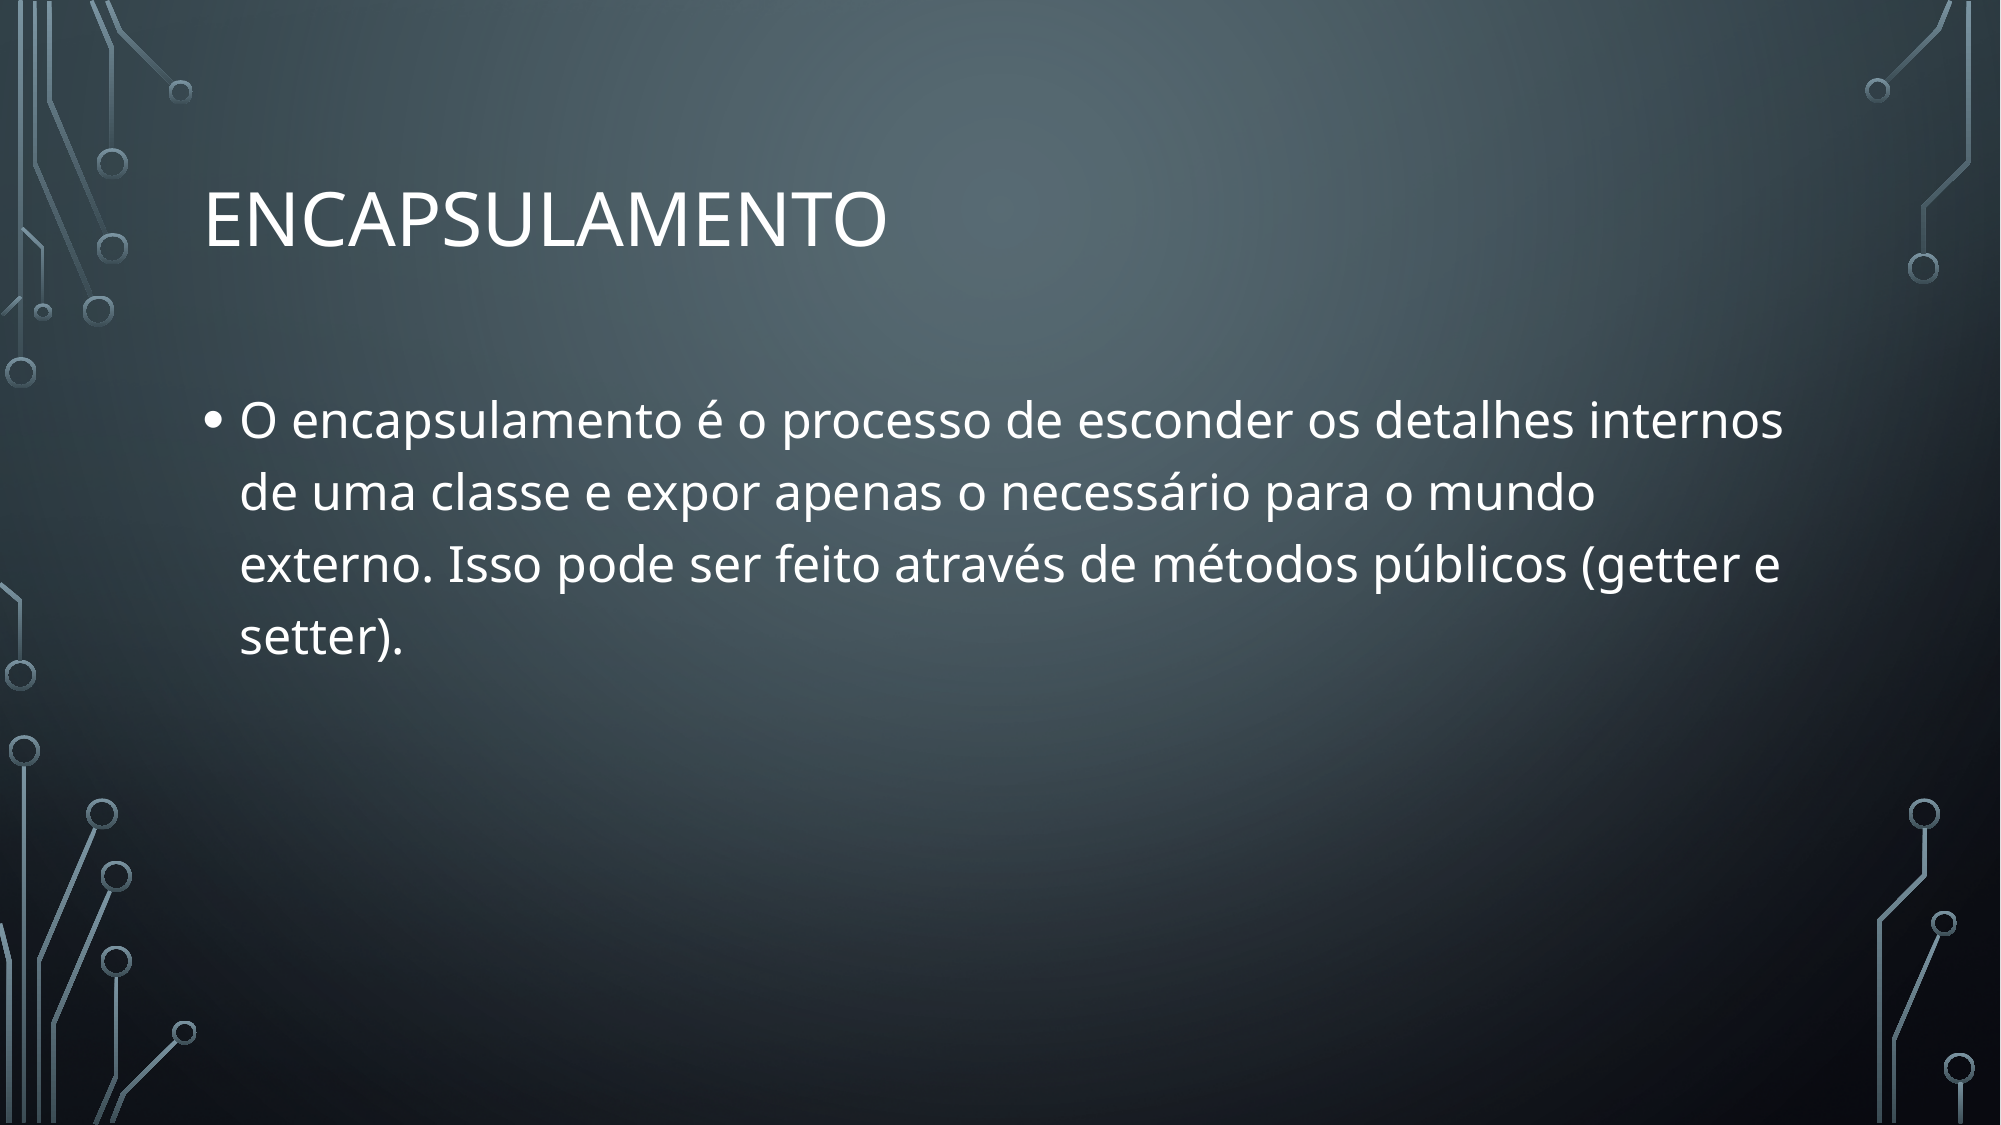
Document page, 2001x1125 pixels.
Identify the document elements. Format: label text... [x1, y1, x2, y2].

title Encapsulamento [187, 101, 1813, 344]
list O encapsulamento é o processo de esconder os detalhes internos de uma classe e expor apenas o necessário para o mundo externo. Isso pode ser feito através de métodos públicos (getter e setter). [187, 369, 1813, 950]
